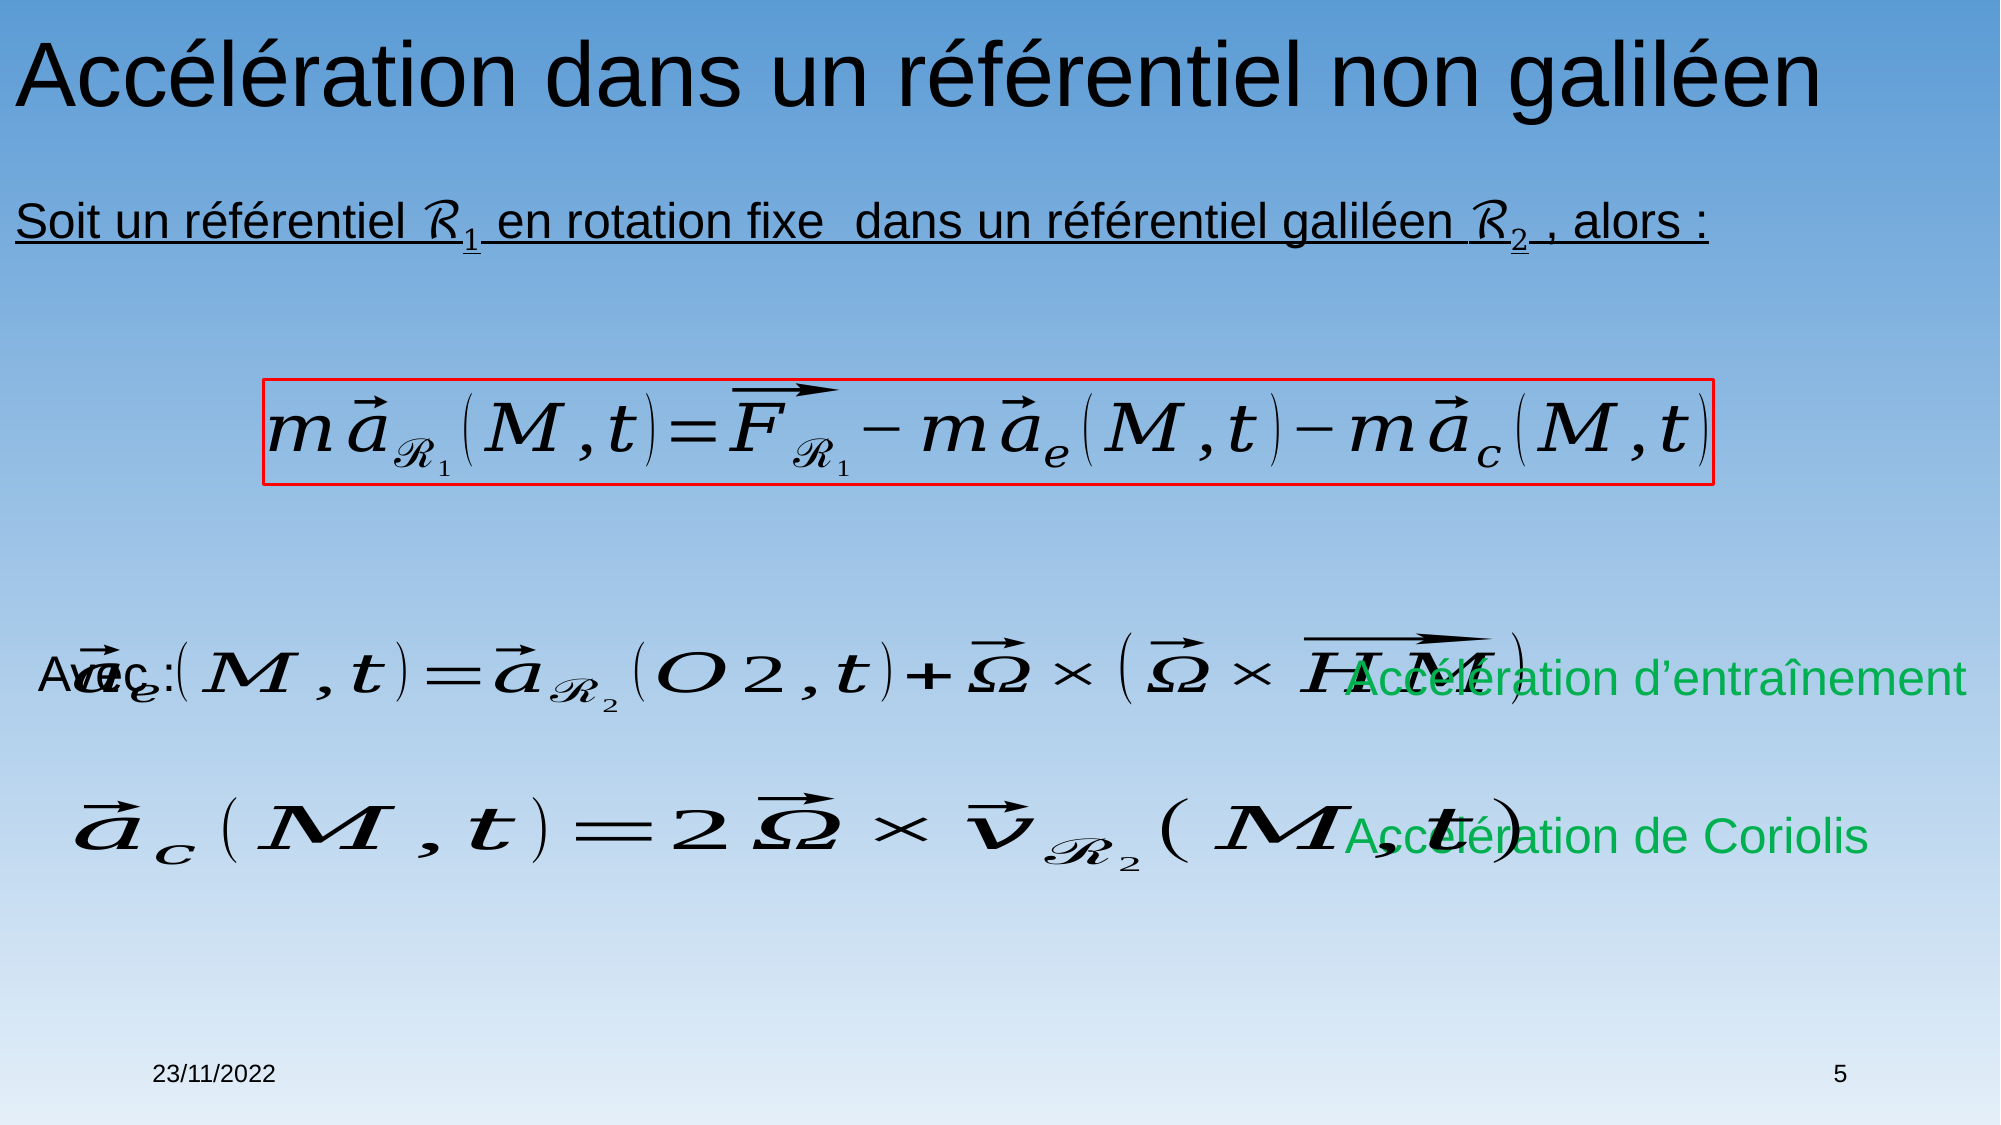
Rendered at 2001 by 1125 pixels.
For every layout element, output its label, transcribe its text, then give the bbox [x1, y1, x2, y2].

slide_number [137, 1042, 588, 1103]
text_box Accélération dans un référentiel non galiléen [0, 0, 1960, 155]
text_box Accélération d’entraînement [1330, 637, 2000, 713]
slide_number 5 [1412, 1042, 1863, 1103]
text_box Accélération de Coriolis [1330, 796, 2000, 872]
text_box Avec : [23, 634, 279, 710]
